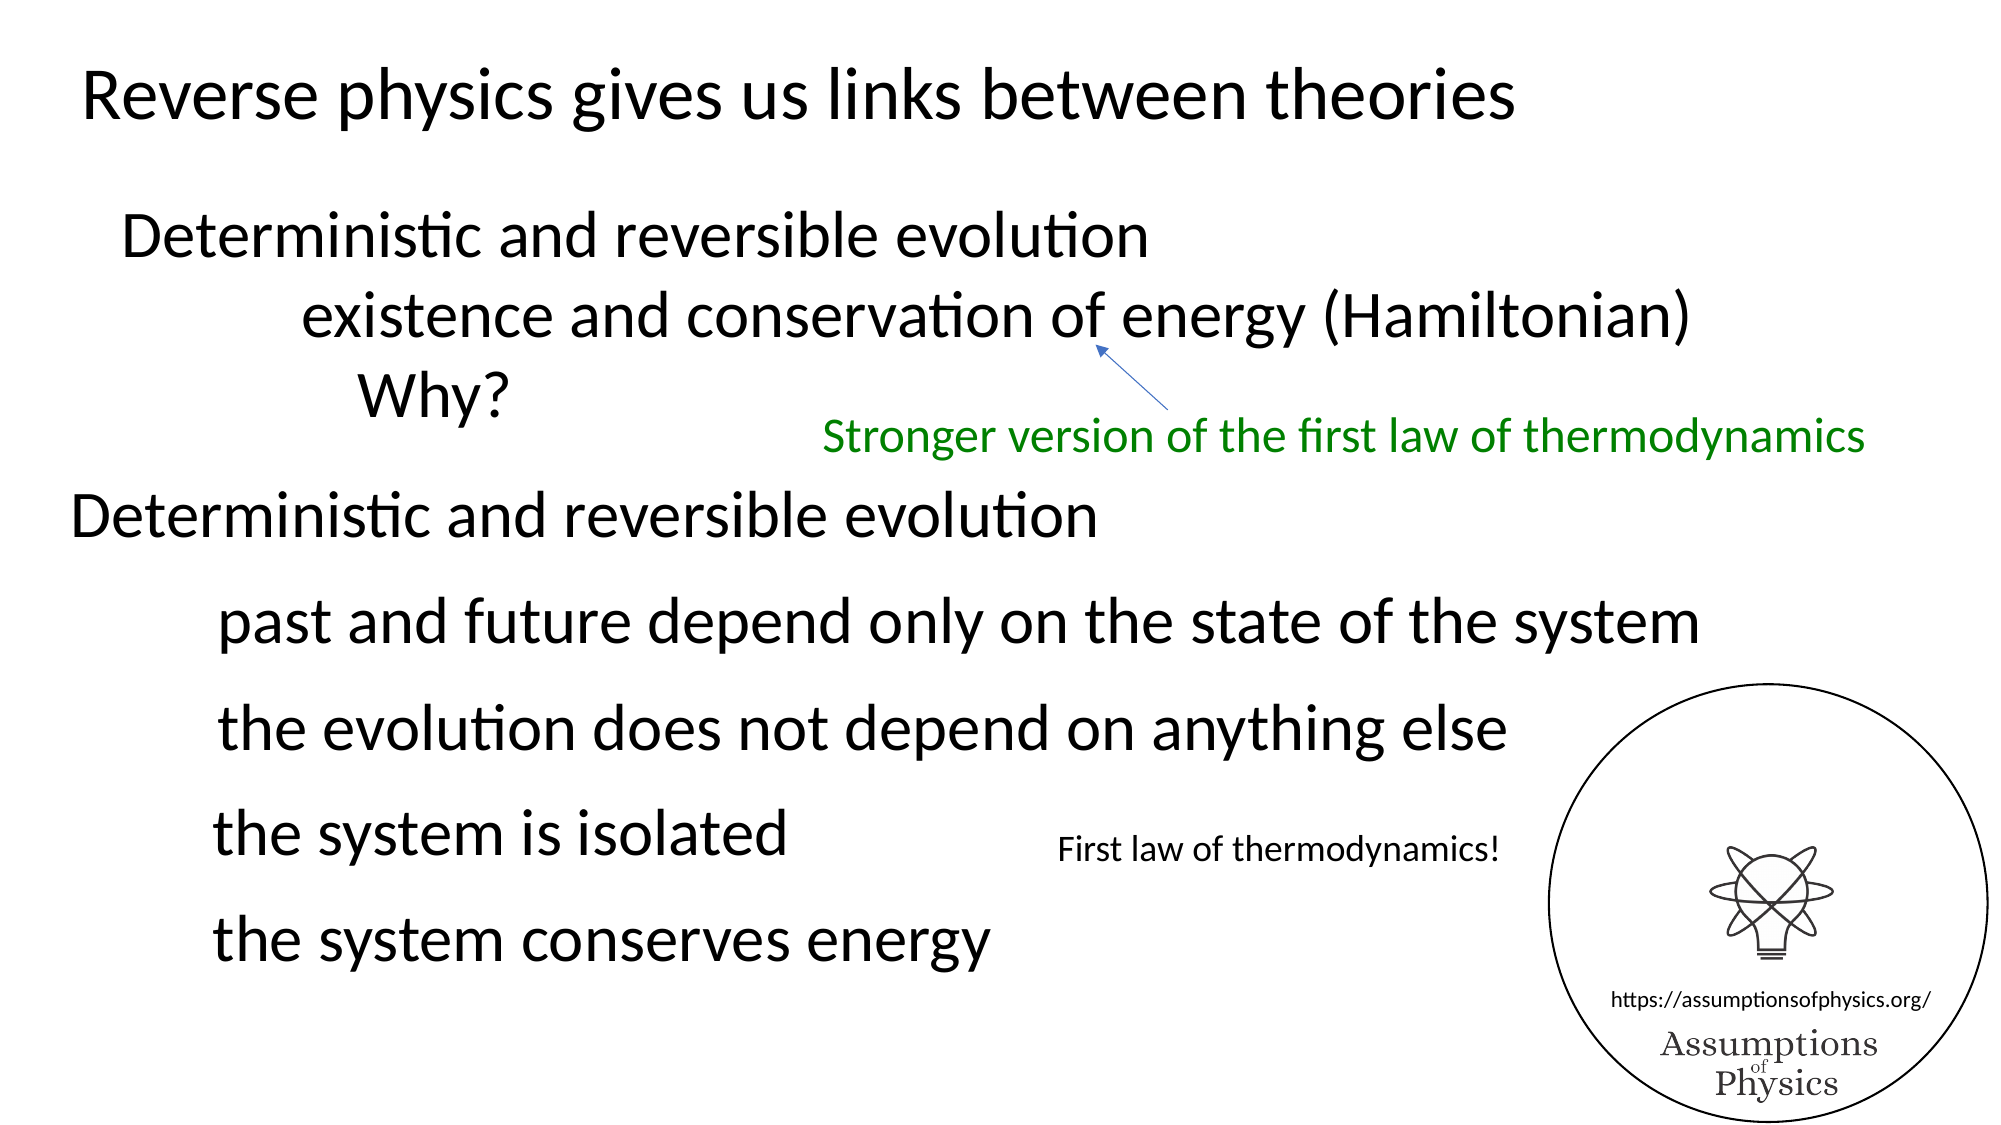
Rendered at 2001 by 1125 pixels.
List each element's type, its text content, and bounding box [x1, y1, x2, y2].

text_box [1095, 344, 1168, 410]
picture [1709, 846, 1834, 960]
text_box Stronger version of the first law of thermodynamics [807, 394, 1882, 470]
text_box Why? [343, 342, 528, 438]
text_box Deterministic and reversible evolution [56, 463, 1116, 559]
text_box First law of thermodynamics! [1042, 817, 1517, 877]
title Reverse physics gives us links between theories [66, 21, 1908, 169]
picture [1660, 1029, 1877, 1103]
